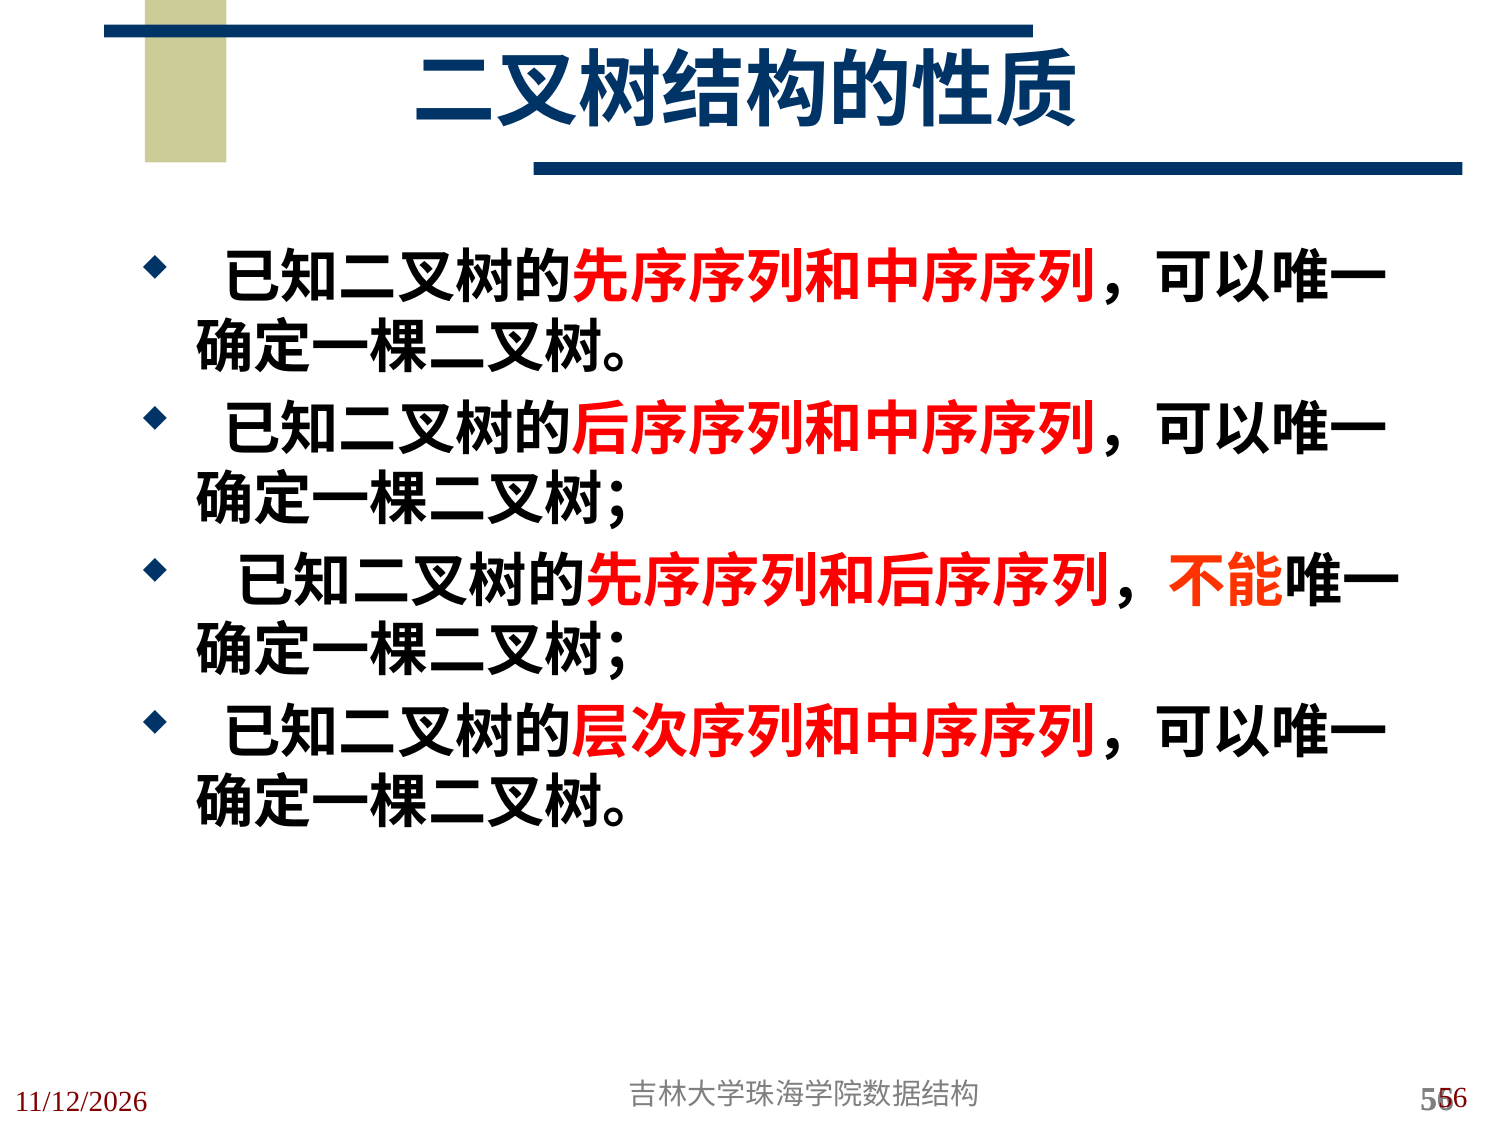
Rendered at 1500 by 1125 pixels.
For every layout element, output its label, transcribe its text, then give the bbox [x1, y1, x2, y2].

list 已知二叉树的先序序列和中序序列，可以唯一确定一棵二叉树。 已知二叉树的后序序列和中序序列，可以唯一确定一棵二叉树； 已知二叉树的先序序列和后序序列，不能唯一确定一棵二叉树； 已知二叉树的层次序列和中序序列，可以唯一确定一棵二叉树。 [123, 231, 1430, 1071]
slide_number [0, 1050, 372, 1125]
text_box [976, 1046, 1483, 1121]
footer 吉林大学珠海学院数据结构 [610, 1042, 999, 1118]
title 二叉树结构的性质 [70, 0, 1421, 188]
